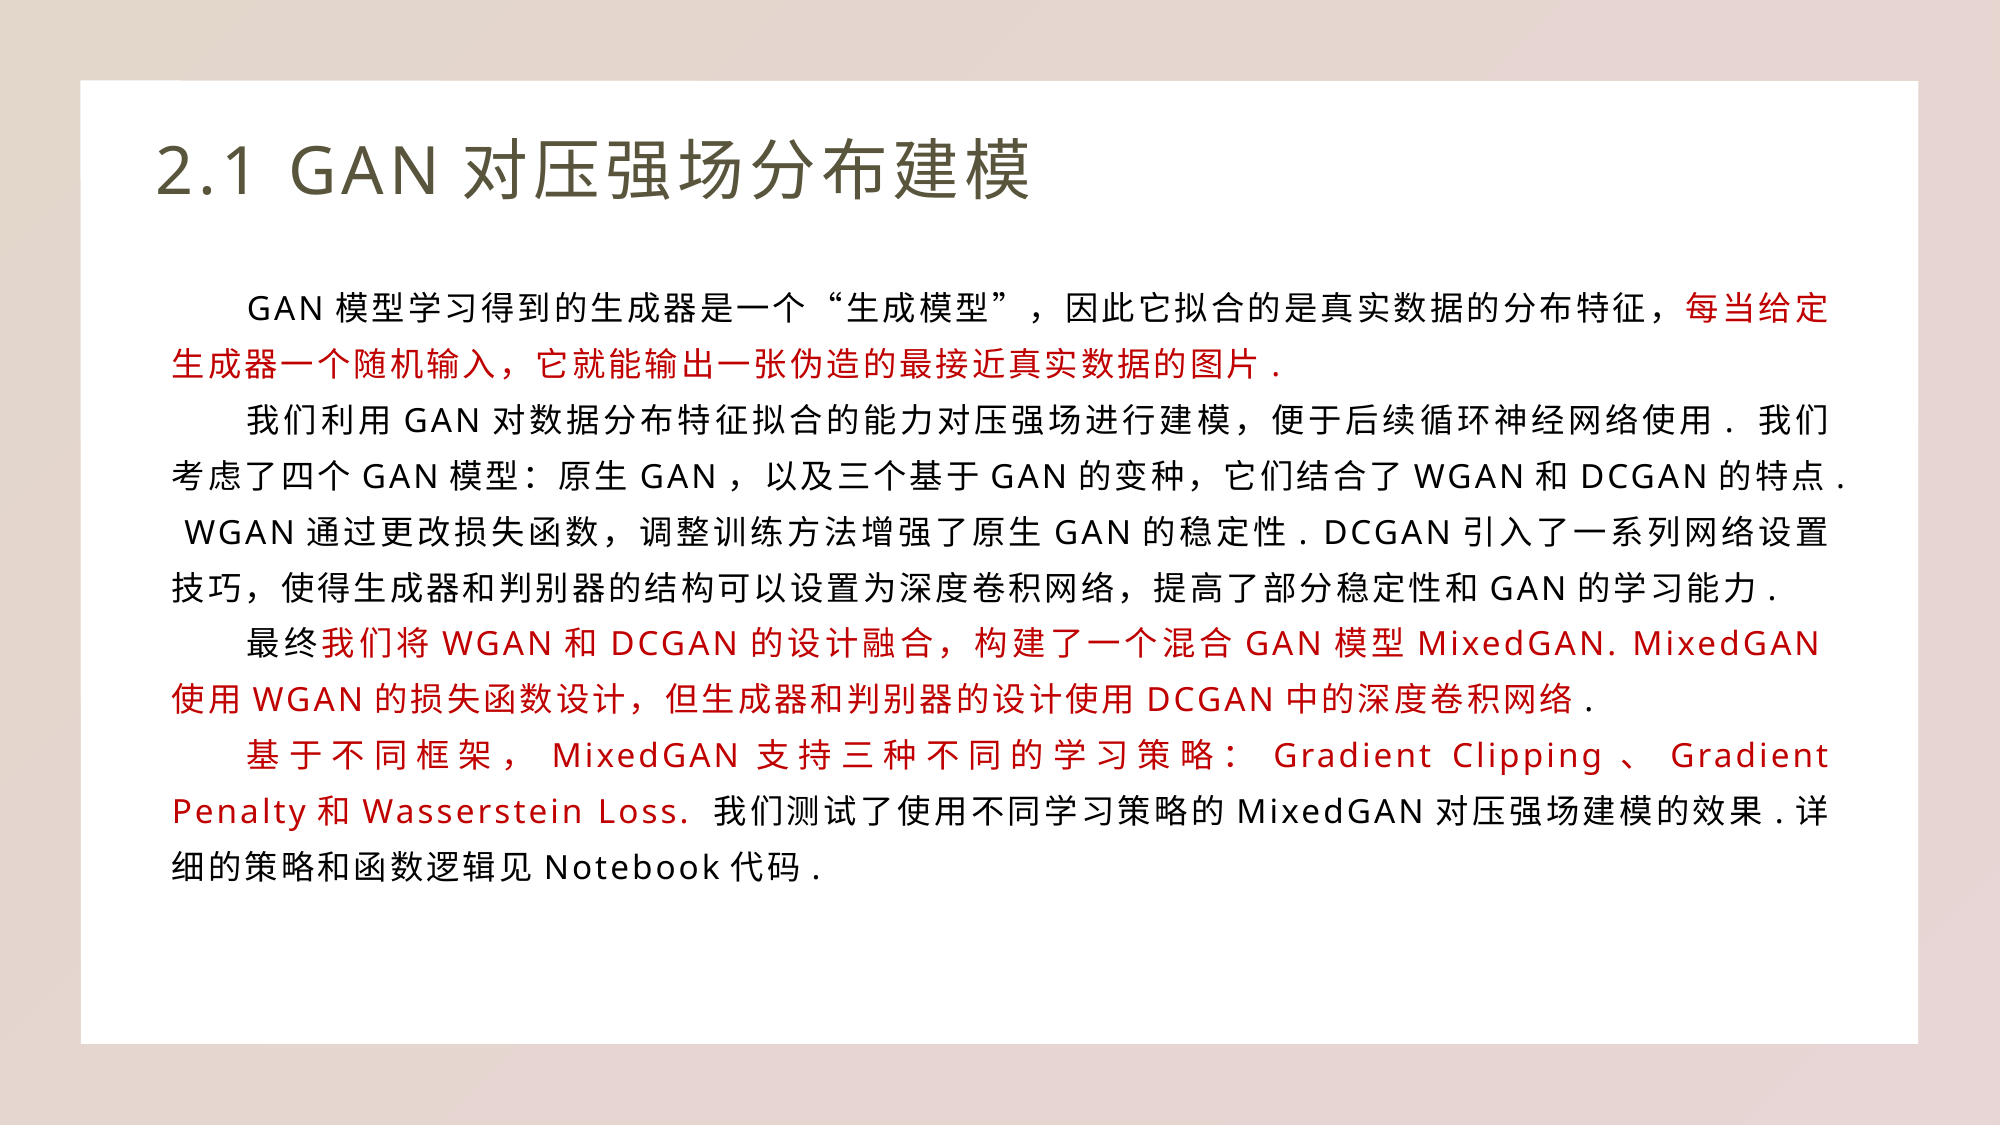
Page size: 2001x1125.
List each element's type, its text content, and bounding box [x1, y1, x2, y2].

title 2.1 GAN对压强场分布建模 [137, 111, 1863, 232]
